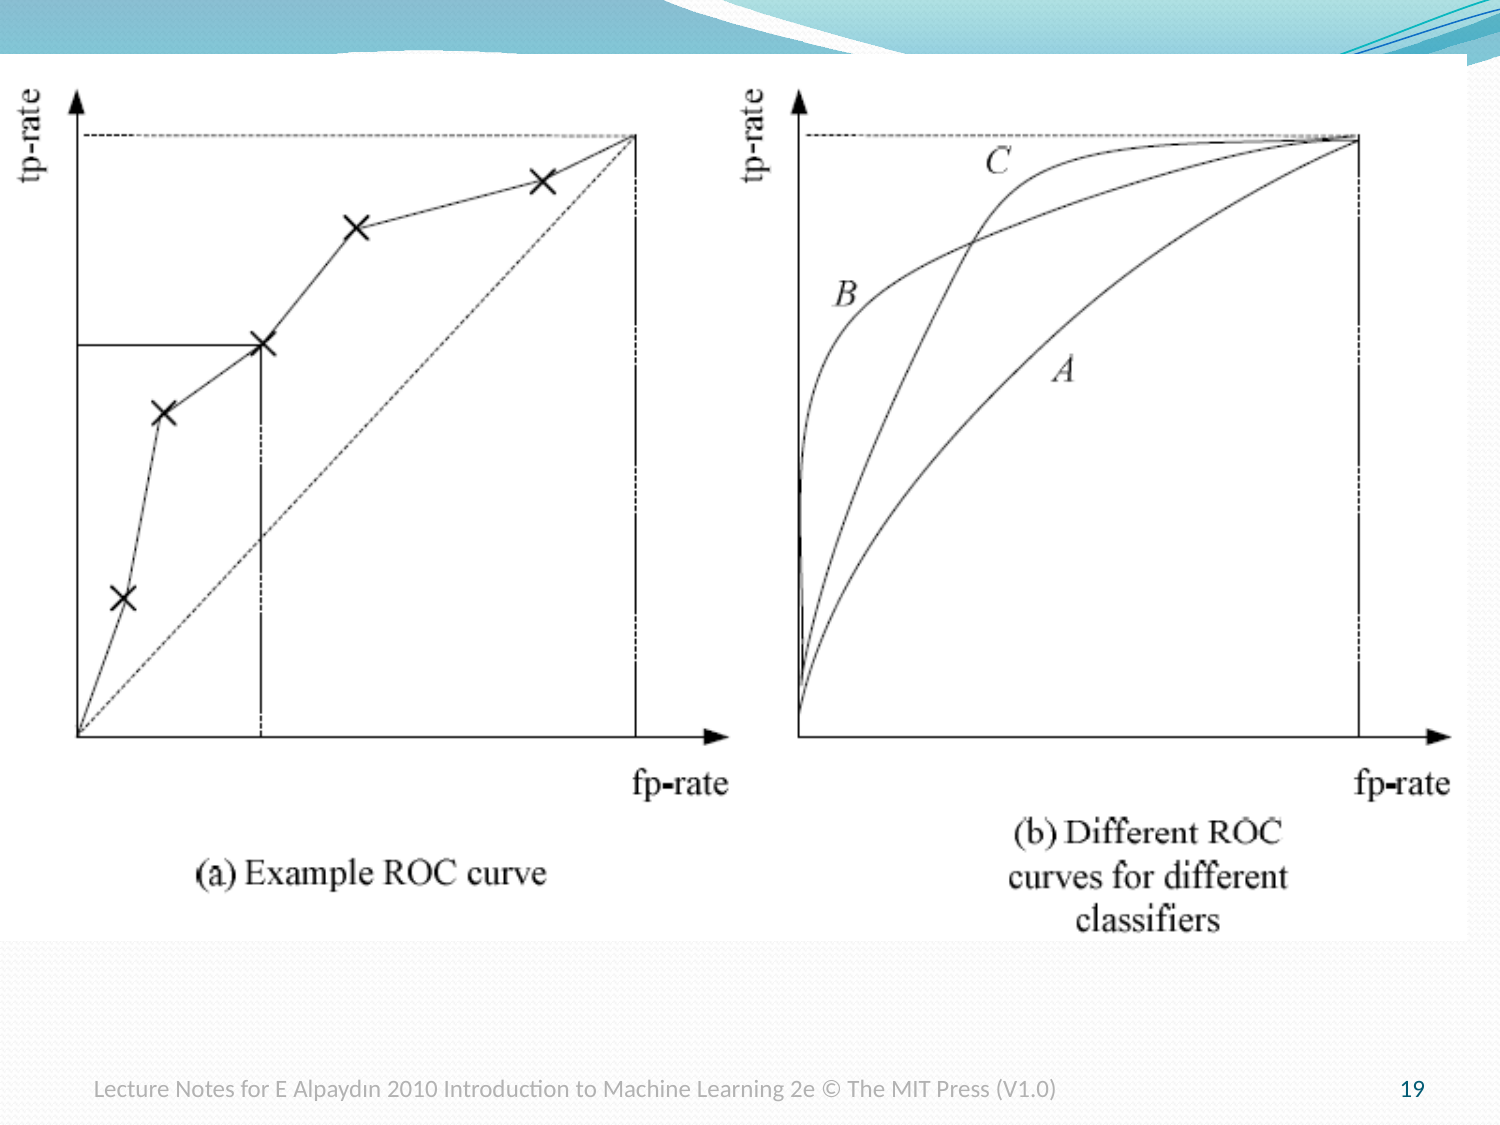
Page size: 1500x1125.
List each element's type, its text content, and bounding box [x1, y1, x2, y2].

picture [0, 54, 1467, 941]
footer Lecture Notes for E Alpaydın 2010 Introduction to Machine Learning 2e © The MIT Press (V1.0) [93, 1042, 1254, 1103]
slide_number 19 [1299, 1042, 1425, 1103]
